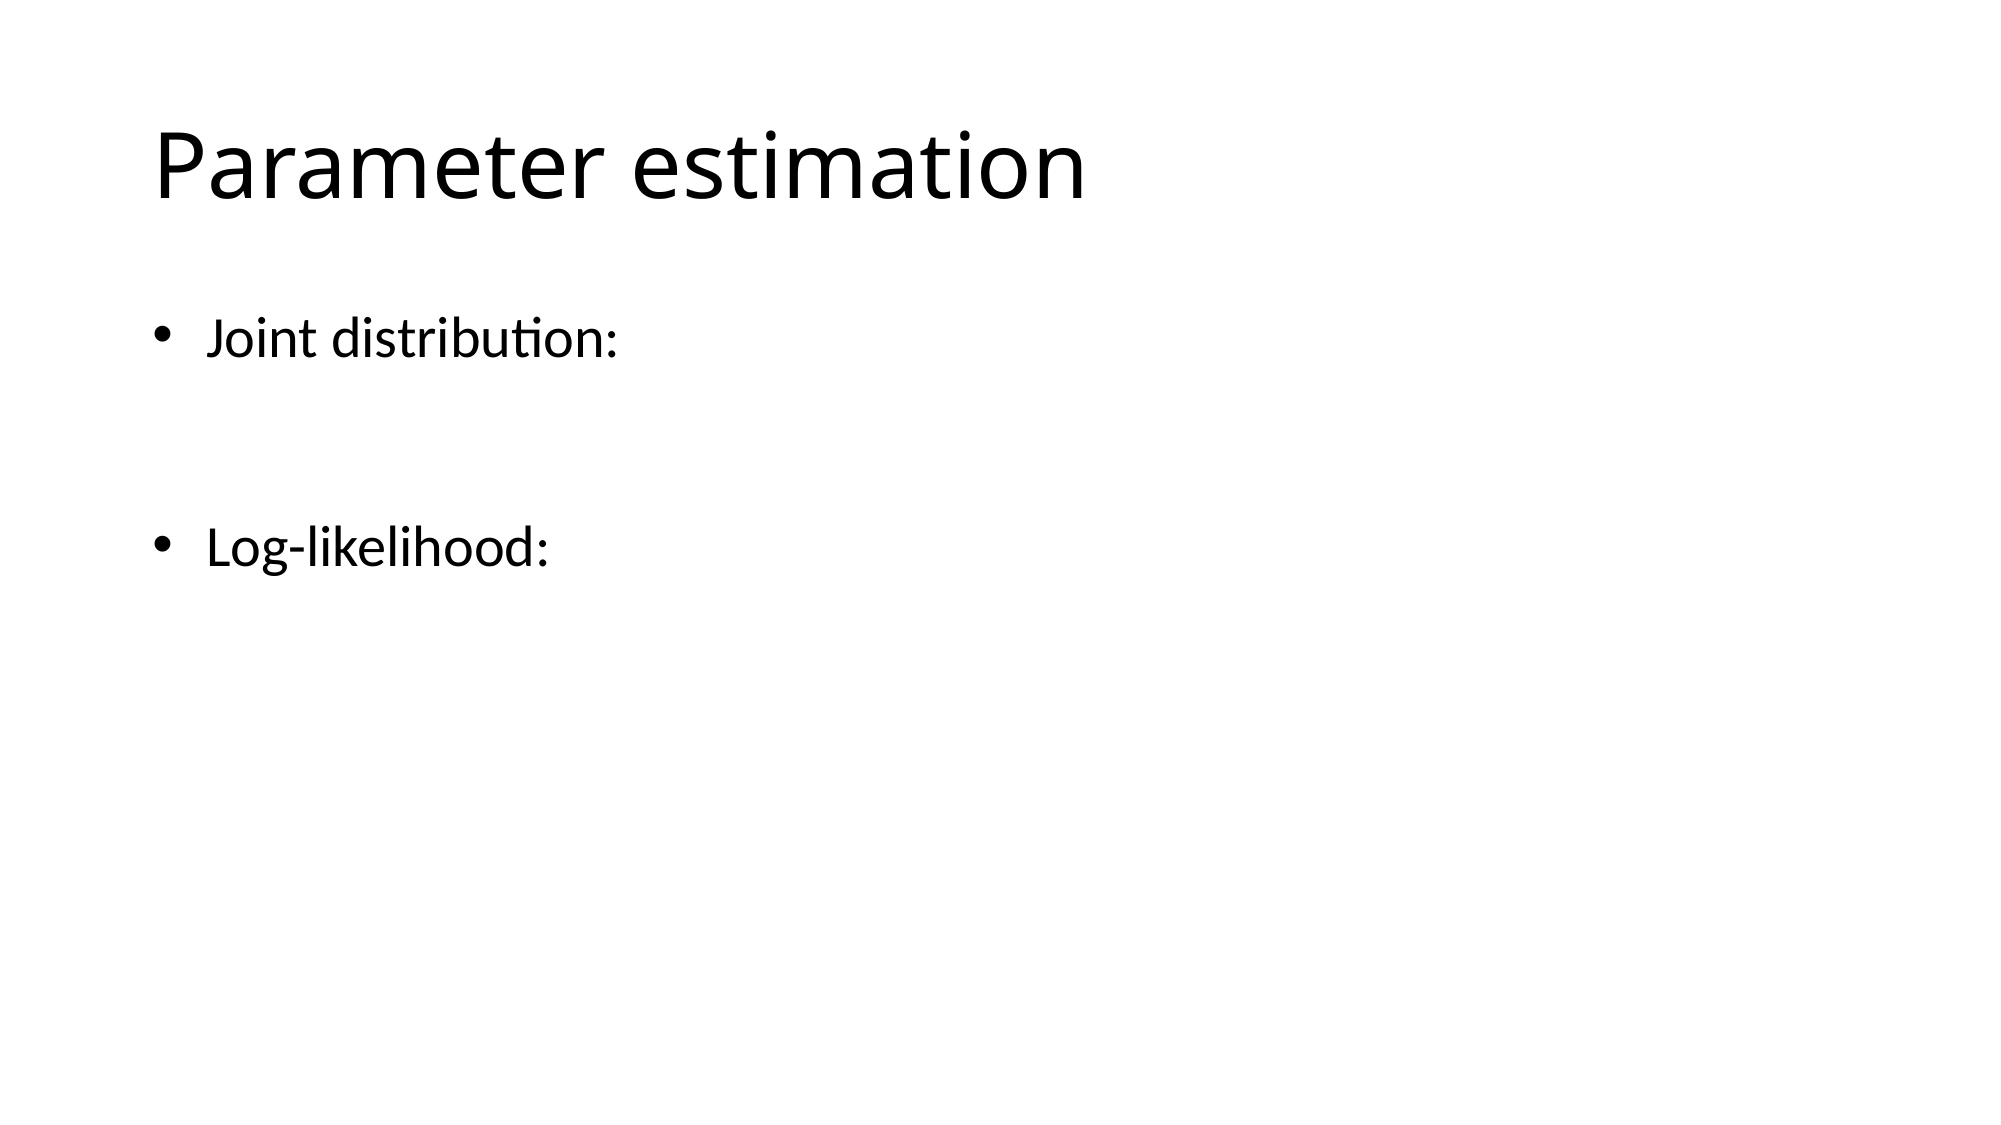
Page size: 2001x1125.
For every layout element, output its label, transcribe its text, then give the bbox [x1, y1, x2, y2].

title Parameter estimation [137, 59, 1863, 278]
